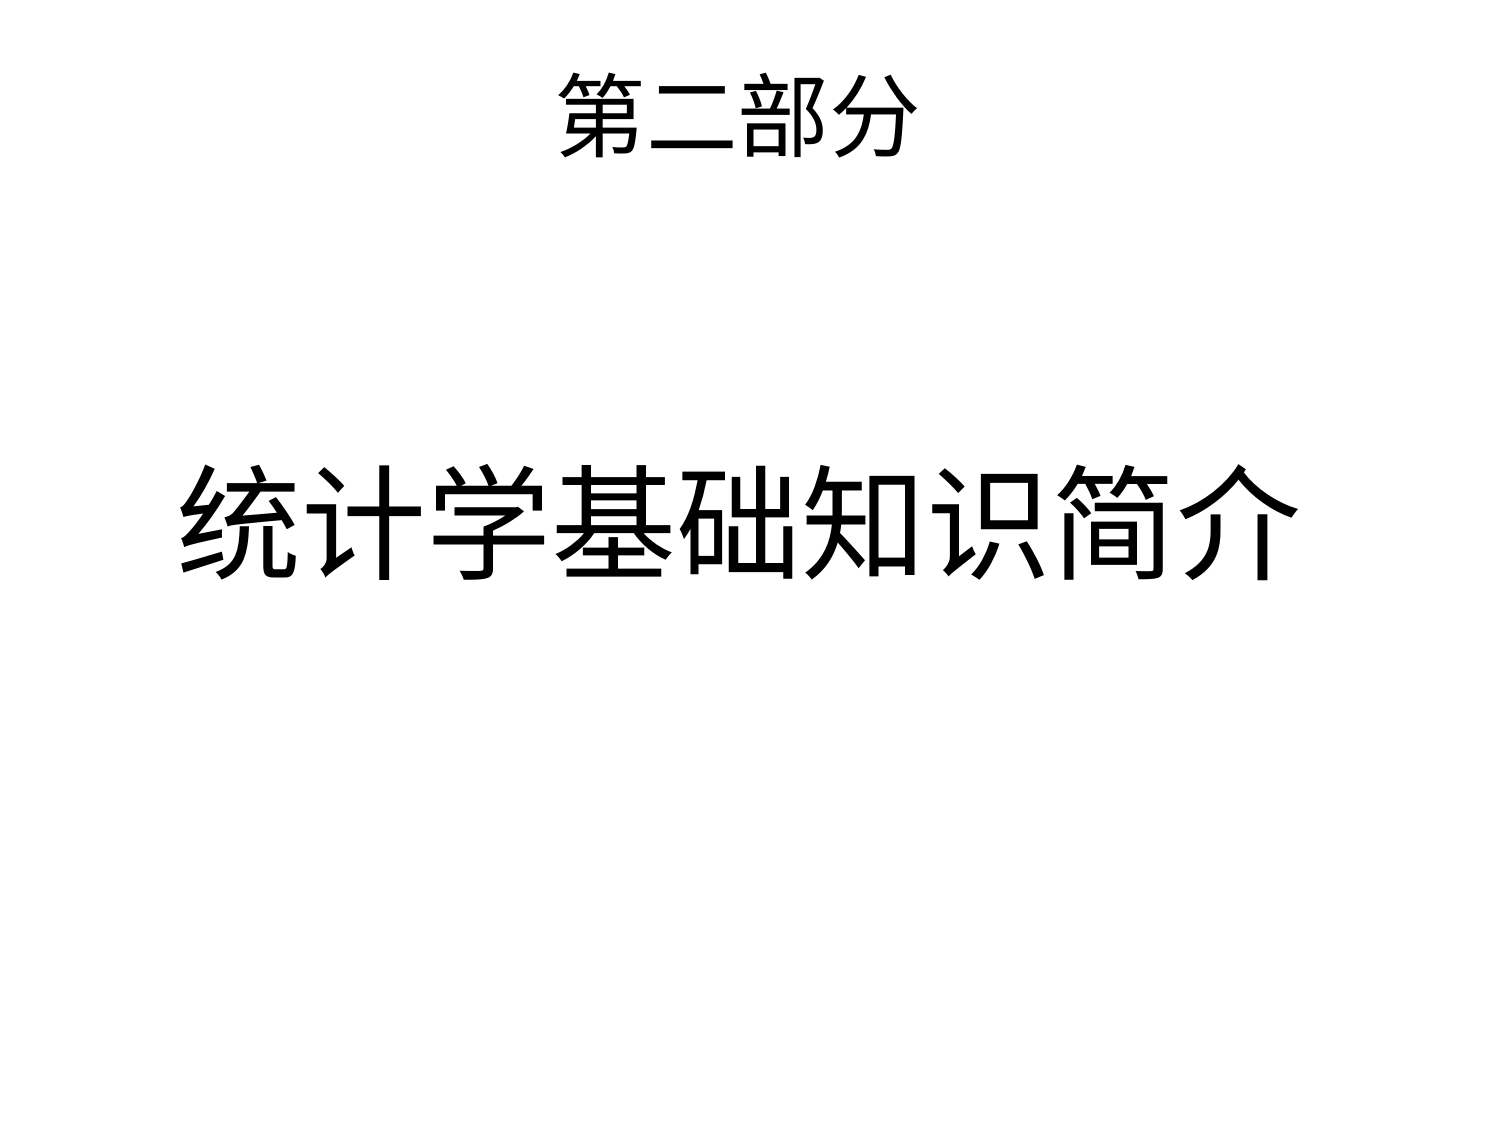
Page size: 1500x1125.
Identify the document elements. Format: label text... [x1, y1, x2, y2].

list 统计学基础知识简介 [75, 262, 1425, 1005]
title 第二部分 [123, 42, 1353, 185]
